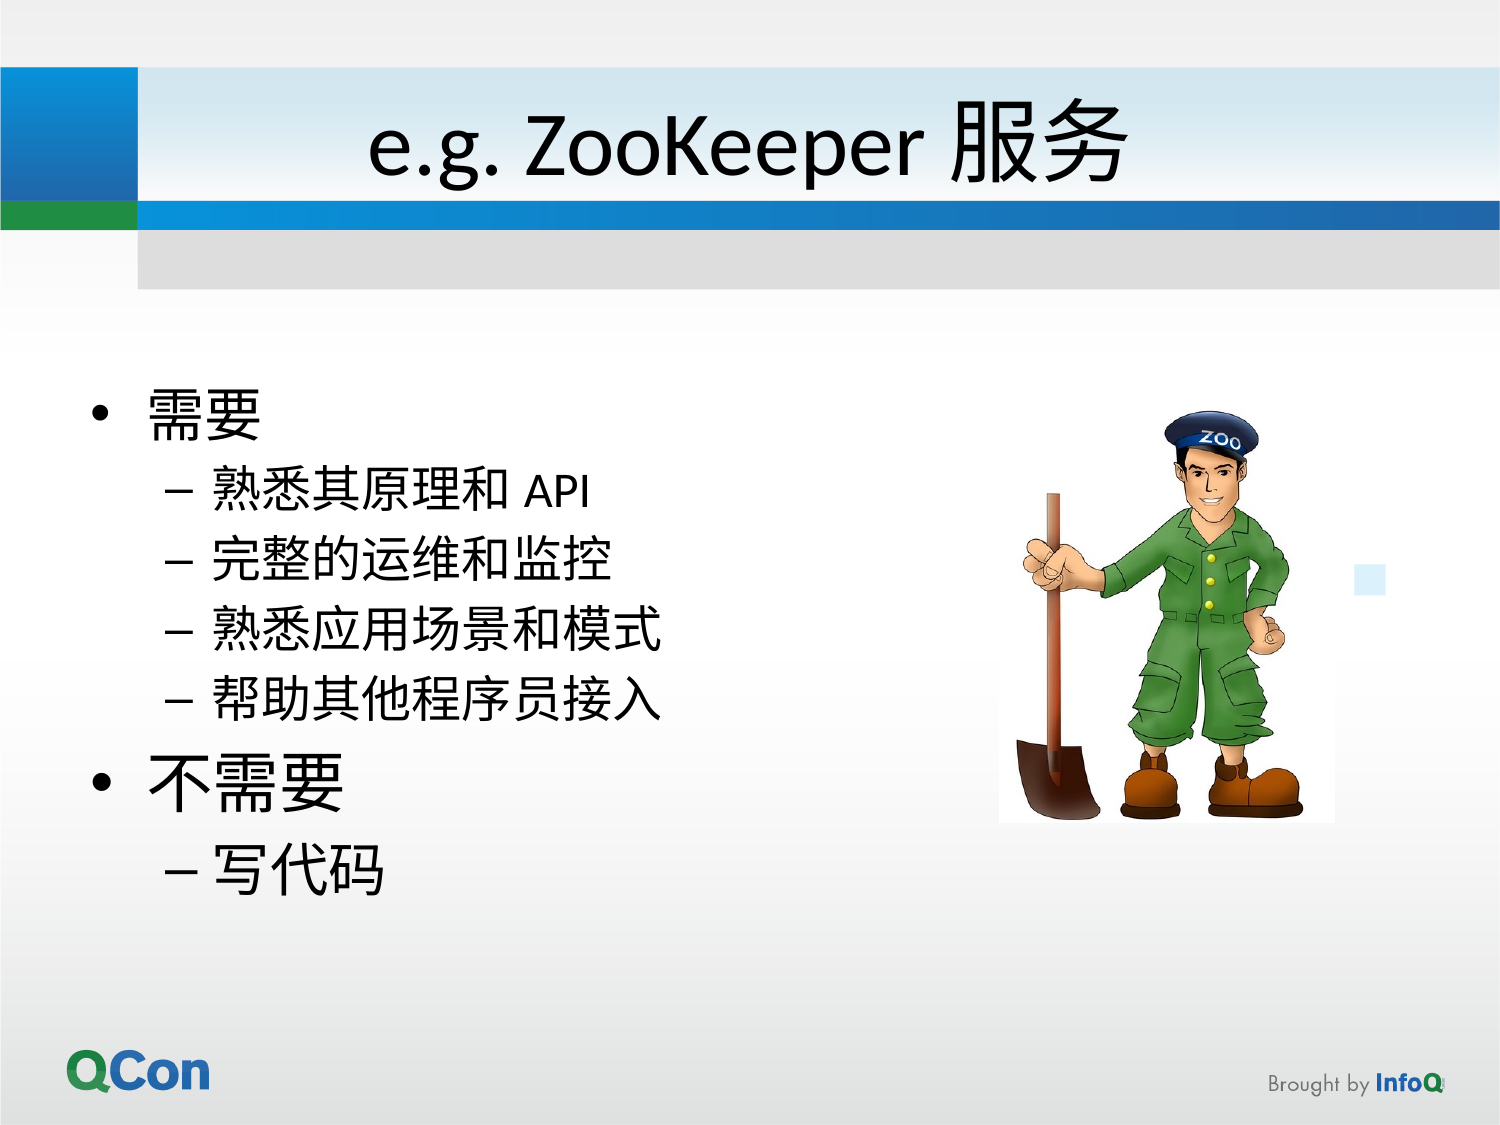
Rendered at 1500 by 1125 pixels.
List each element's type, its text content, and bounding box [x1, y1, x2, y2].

title e.g. ZooKeeper服务 [75, 45, 1425, 233]
list 需要 熟悉其原理和API 完整的运维和监控 熟悉应用场景和模式 帮助其他程序员接入 不需要 写代码 [75, 370, 956, 1000]
picture [0, 0, 1500, 1125]
